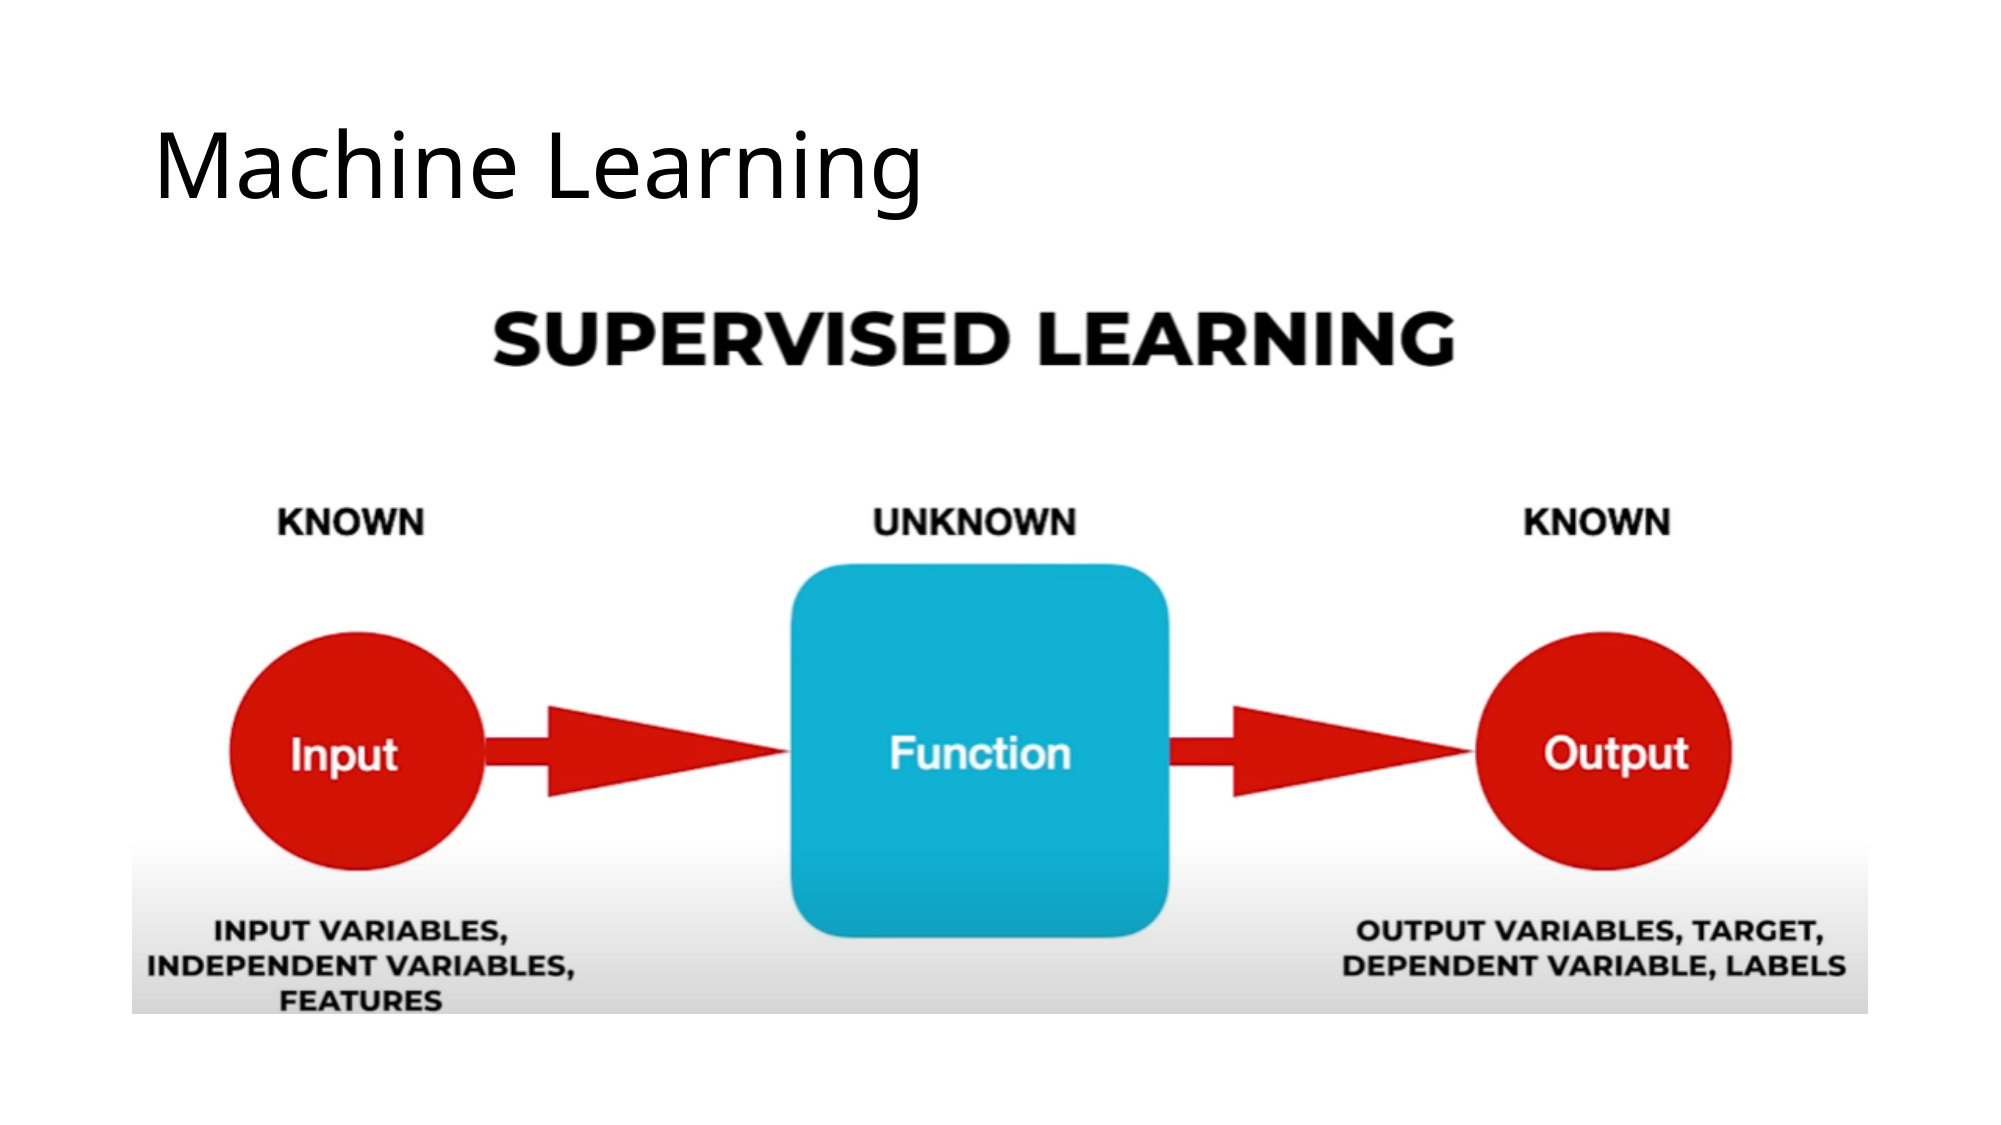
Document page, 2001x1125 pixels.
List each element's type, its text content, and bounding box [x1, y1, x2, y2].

picture [132, 299, 1868, 1014]
title Machine Learning [137, 59, 1863, 278]
